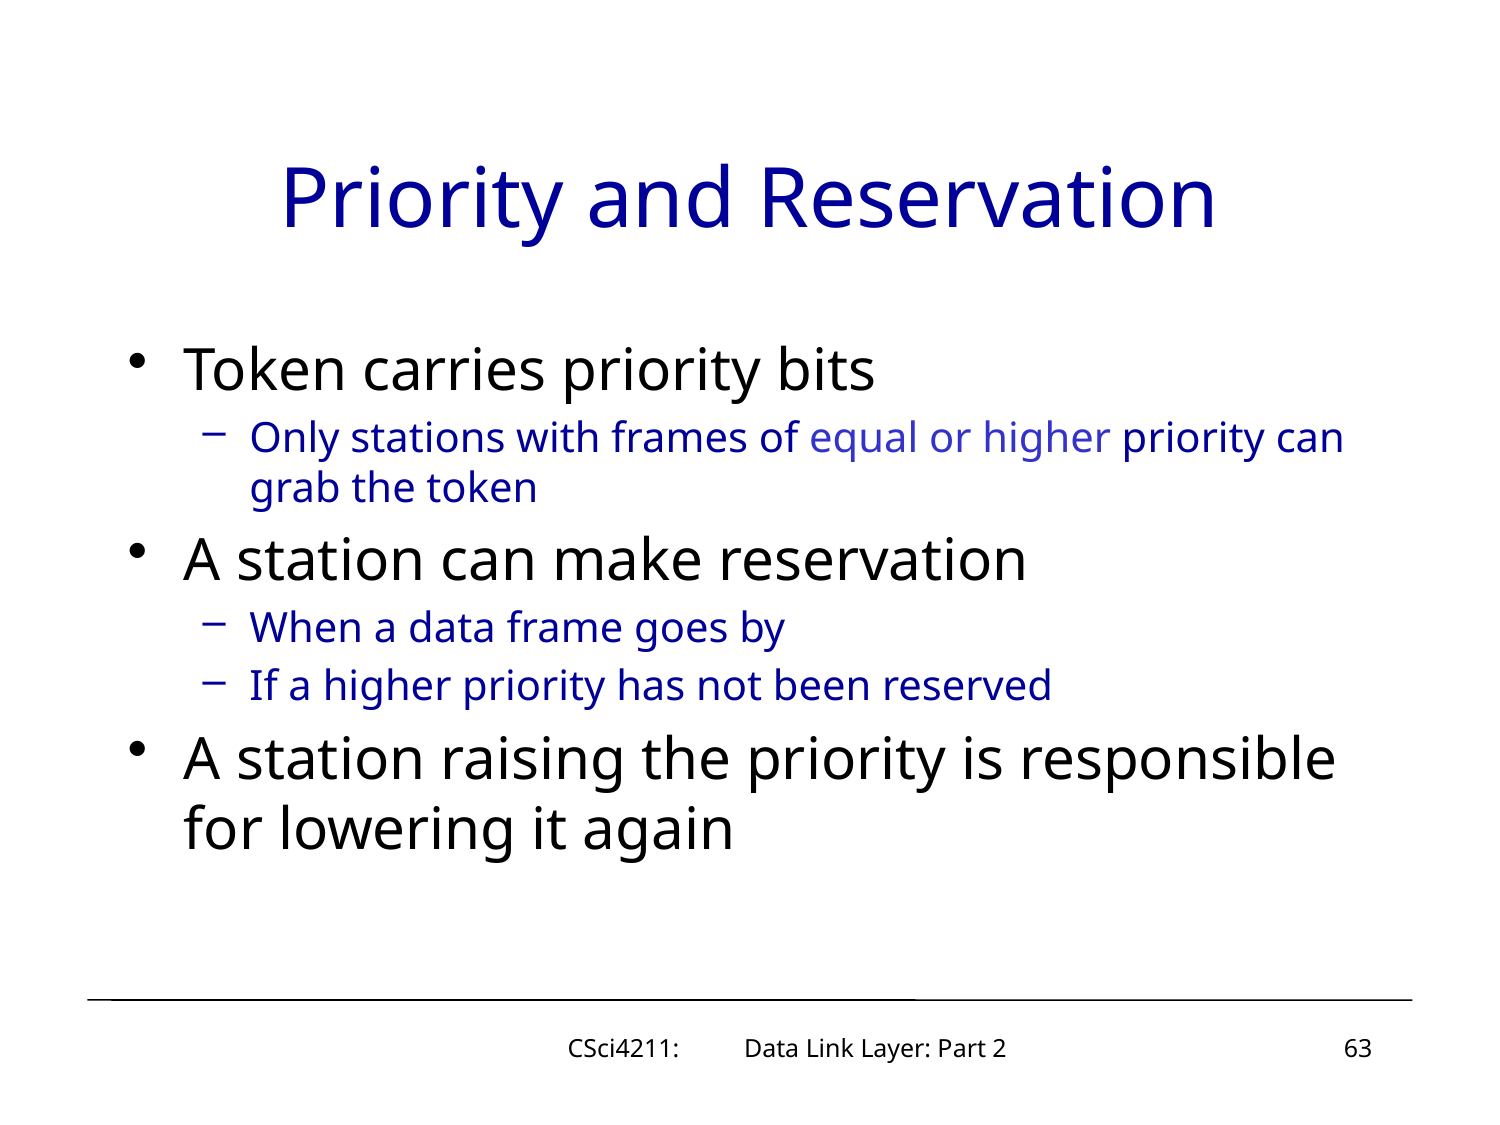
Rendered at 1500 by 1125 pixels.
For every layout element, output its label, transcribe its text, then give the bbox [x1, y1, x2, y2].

footer CSci4211: Data Link Layer: Part 2 [500, 1025, 1075, 1100]
slide_number 63 [1075, 1025, 1388, 1100]
list Token carries priority bits Only stations with frames of equal or higher priority can grab the token A station can make reservation When a data frame goes by If a higher priority has not been reserved A station raising the priority is responsible for lowering it again [112, 324, 1388, 1000]
title Priority and Reservation [112, 99, 1388, 288]
